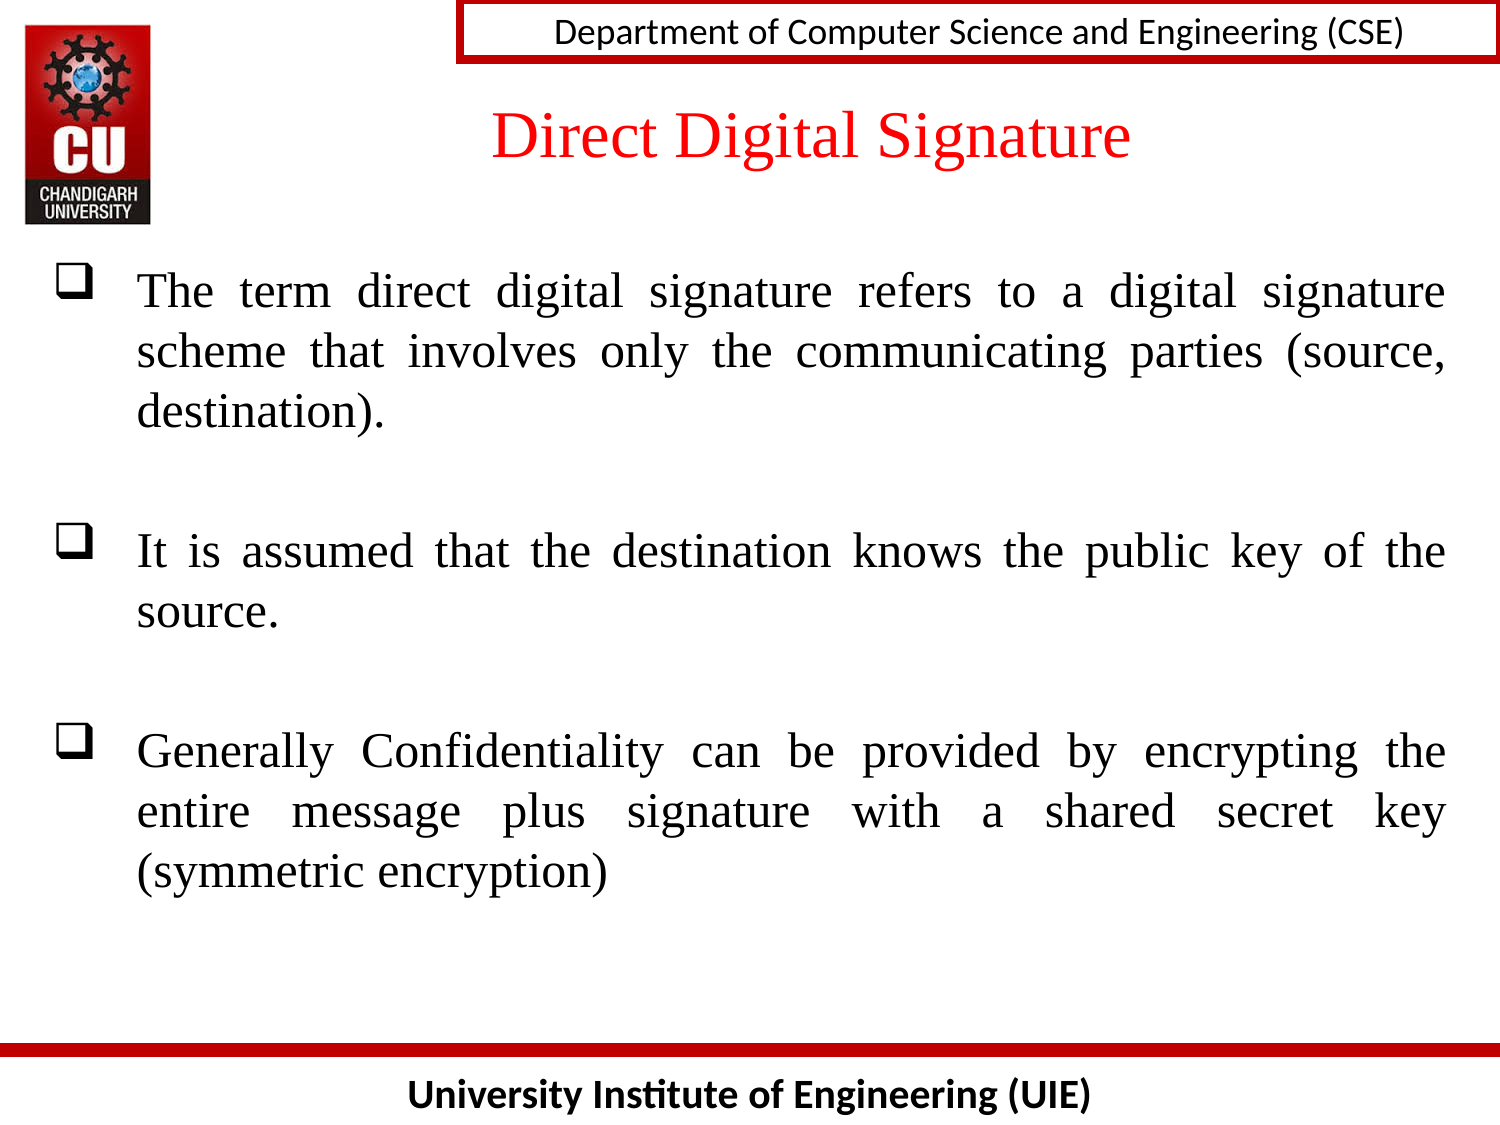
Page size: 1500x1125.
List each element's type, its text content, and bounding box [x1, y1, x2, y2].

title Direct Digital Signature [162, 75, 1463, 188]
list The term direct digital signature refers to a digital signature scheme that involves only the communicating parties (source, destination). It is assumed that the destination knows the public key of the source. Generally Confidentiality can be provided by encrypting the entire message plus signature with a shared secret key (symmetric encryption) [37, 249, 1463, 1025]
picture [24, 24, 151, 225]
